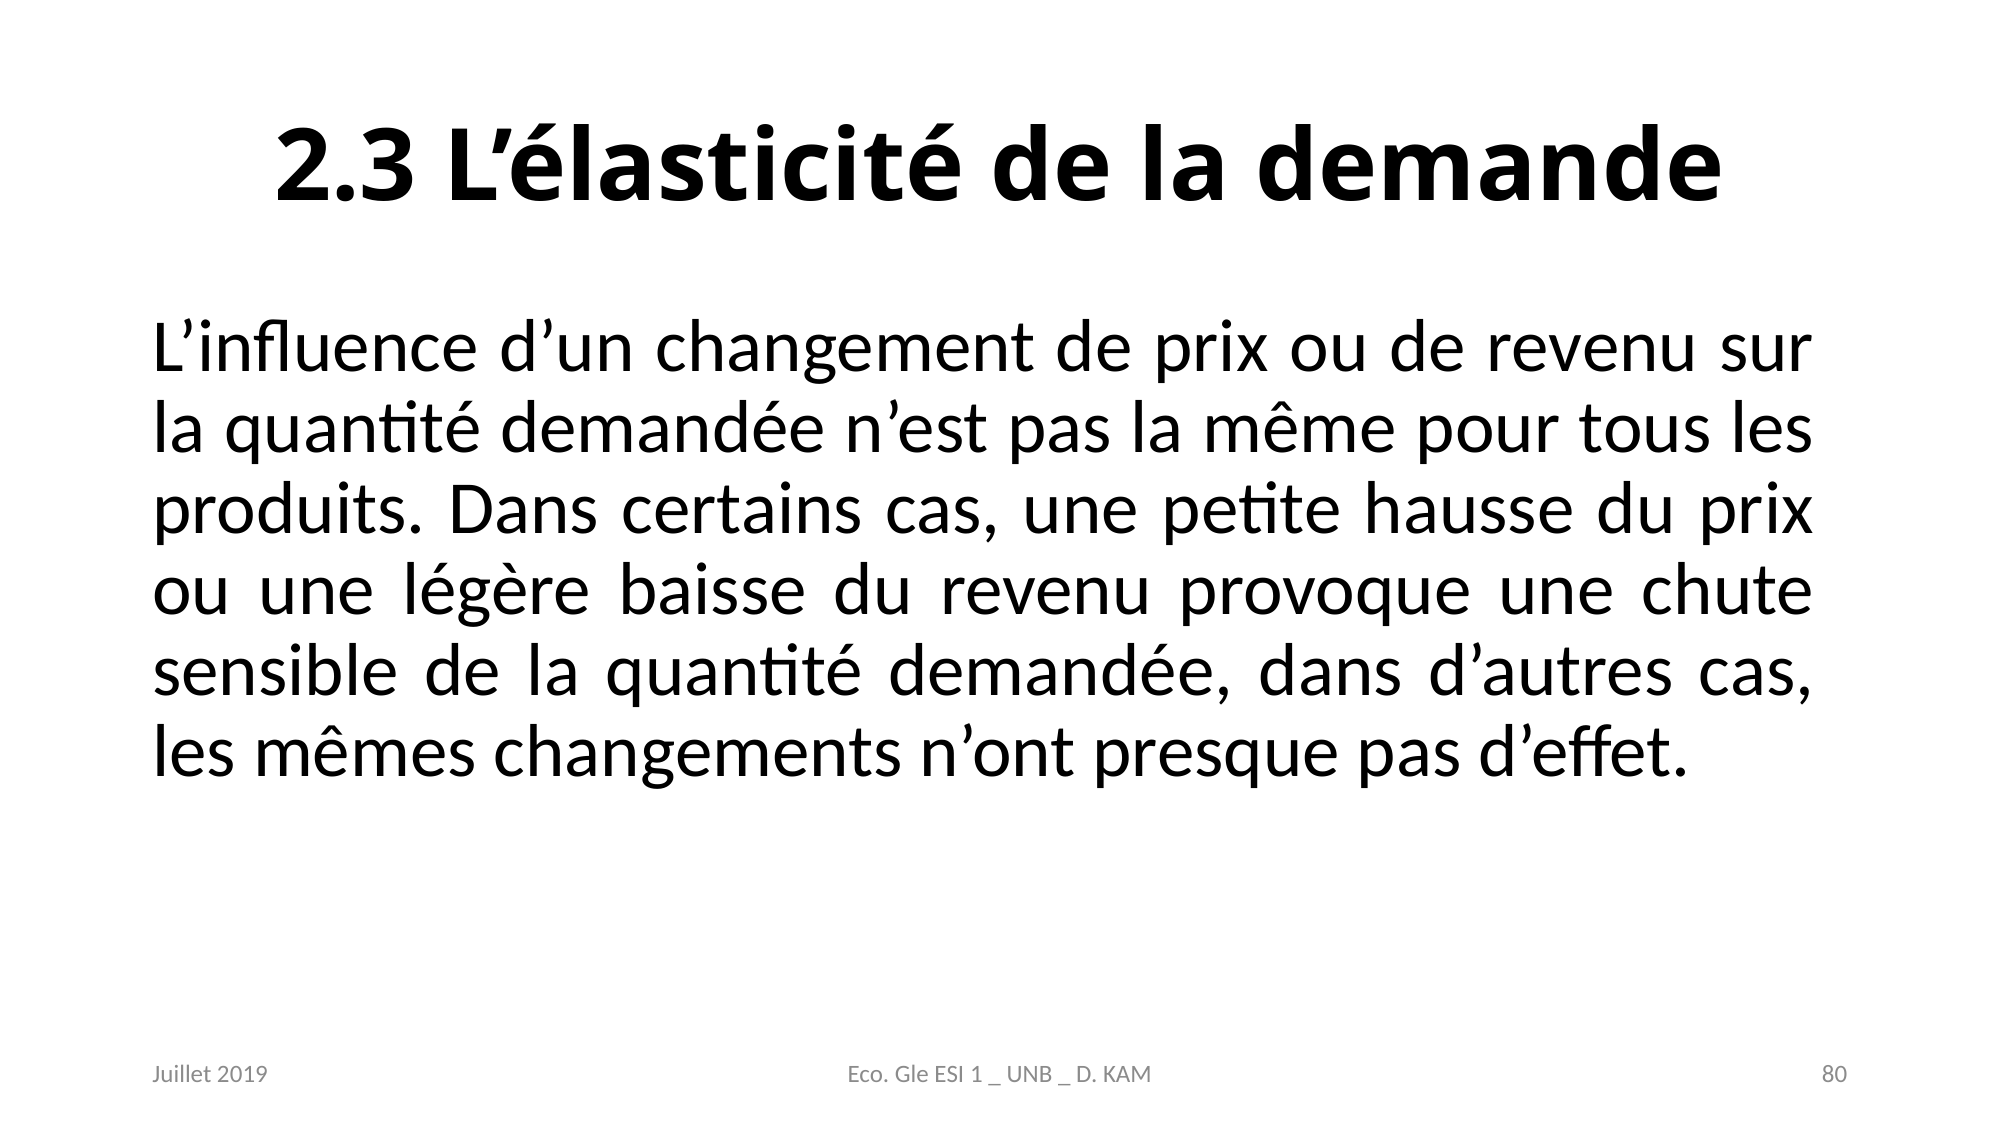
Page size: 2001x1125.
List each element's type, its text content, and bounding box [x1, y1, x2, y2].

slide_number Juillet 2019 [137, 1042, 588, 1103]
footer Eco. Gle ESI 1 _ UNB _ D. KAM [662, 1042, 1338, 1103]
title 2.3 L’élasticité de la demande [137, 59, 1863, 278]
list L’influence d’un changement de prix ou de revenu sur la quantité demandée n’est pas la même pour tous les produits. Dans certains cas, une petite hausse du prix ou une légère baisse du revenu provoque une chute sensible de la quantité demandée, dans d’autres cas, les mêmes changements n’ont presque pas d’effet. [137, 299, 1831, 1014]
slide_number 80 [1412, 1042, 1863, 1103]
